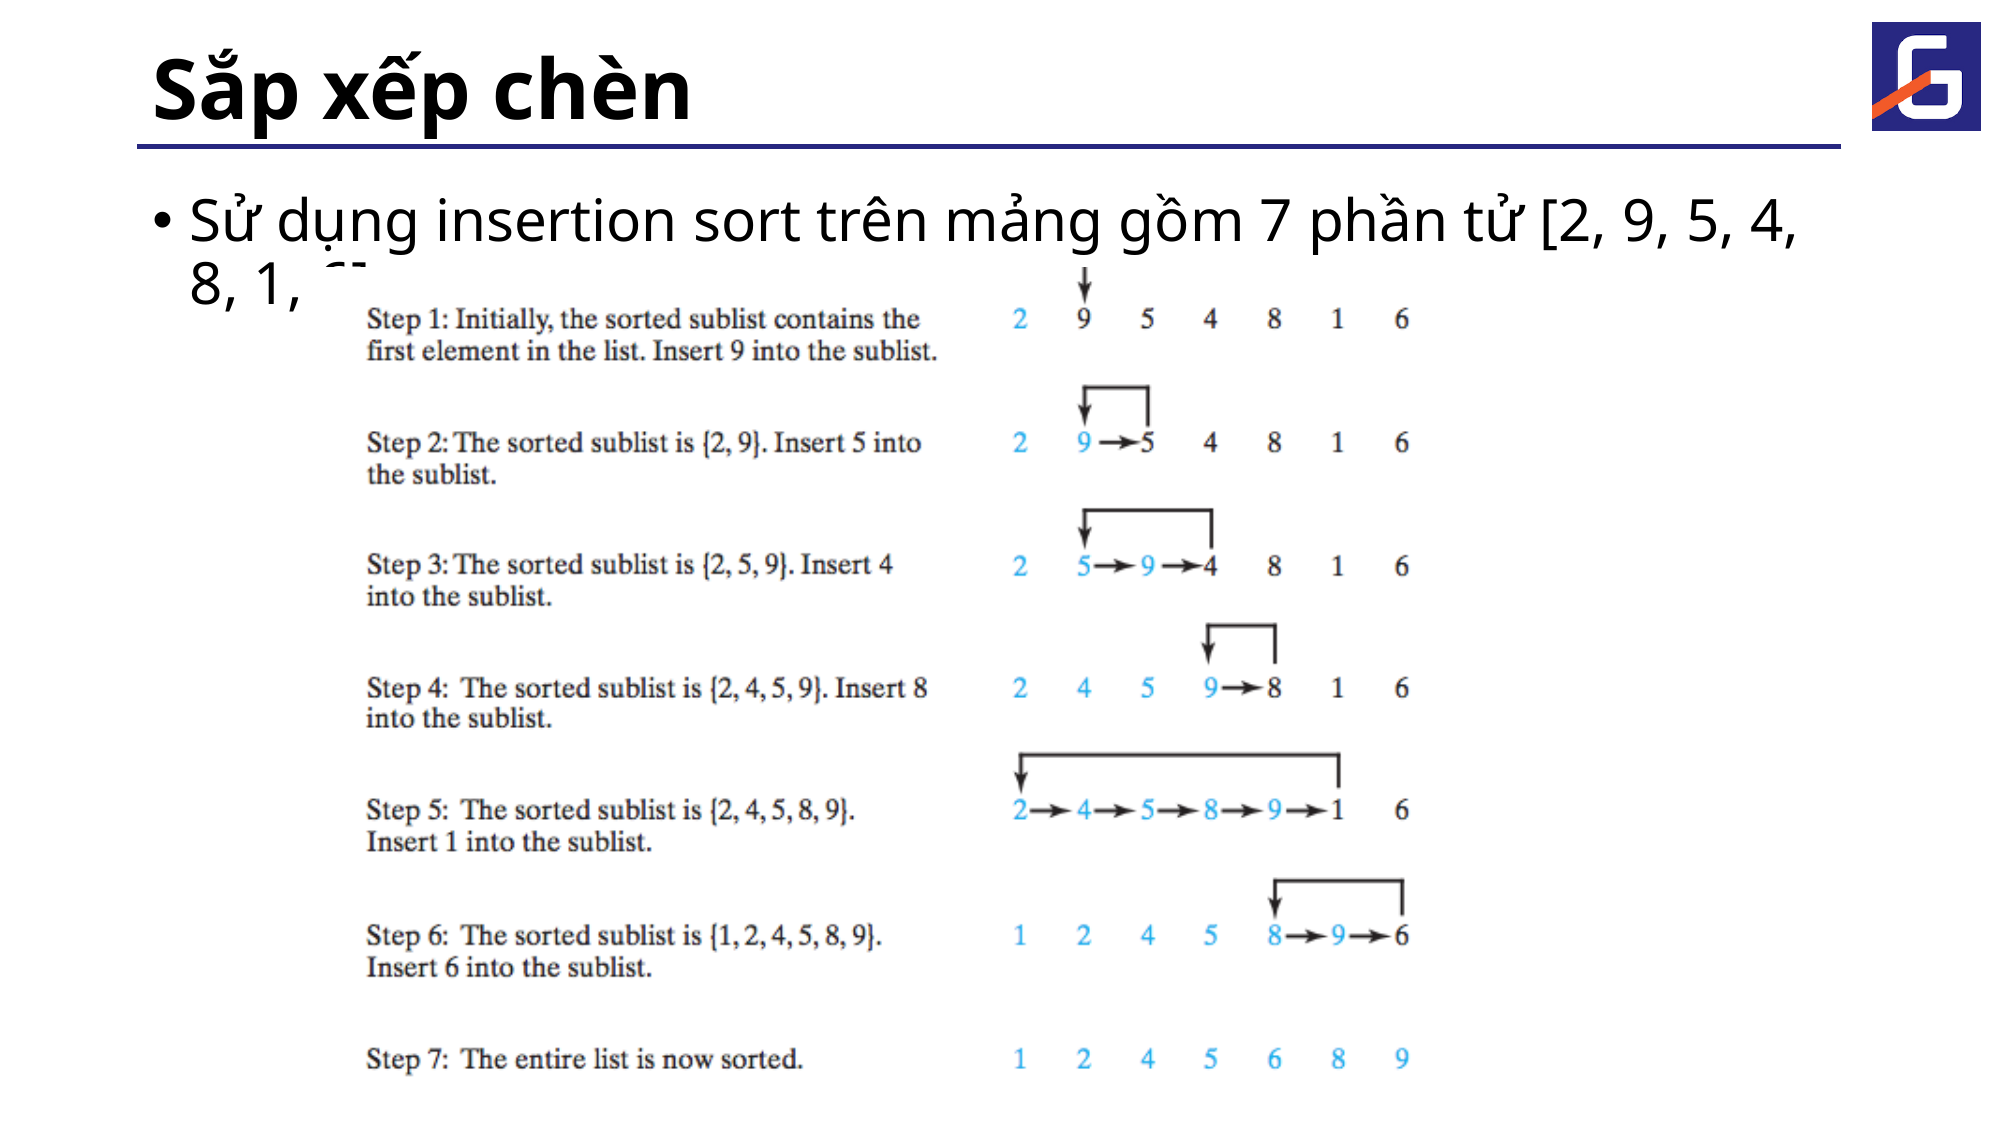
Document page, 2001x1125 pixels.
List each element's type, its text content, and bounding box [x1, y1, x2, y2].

list Sử dụng insertion sort trên mảng gồm 7 phần tử [2, 9, 5, 4, 8, 1, 6] [137, 183, 1863, 1014]
title Sắp xếp chèn [137, 26, 1863, 160]
picture [318, 267, 1446, 1099]
picture [1872, 22, 1981, 131]
